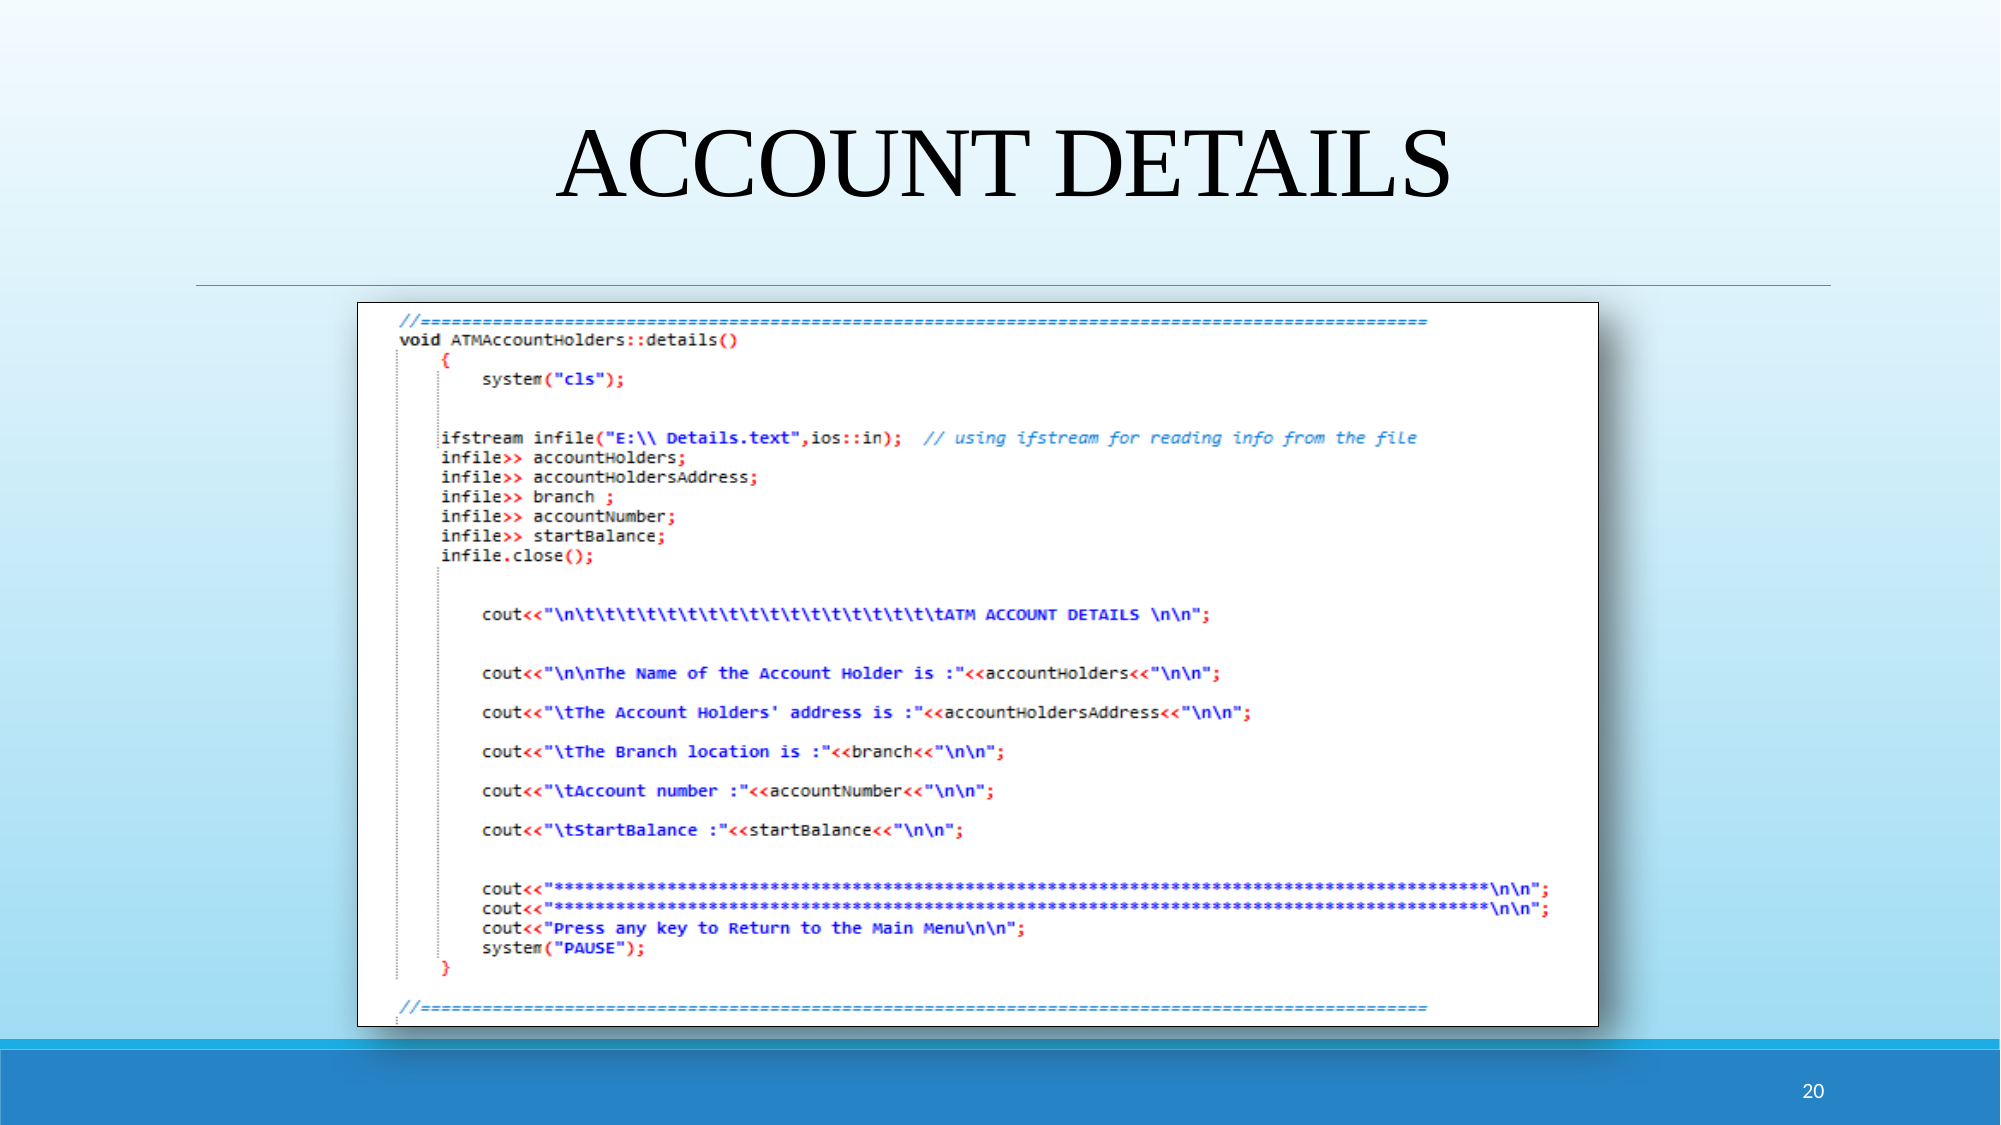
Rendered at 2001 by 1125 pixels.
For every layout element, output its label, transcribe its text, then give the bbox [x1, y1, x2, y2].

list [357, 302, 1600, 1027]
slide_number 20 [1624, 1059, 1840, 1120]
title ACCOUNT DETAILS [180, 47, 1830, 285]
